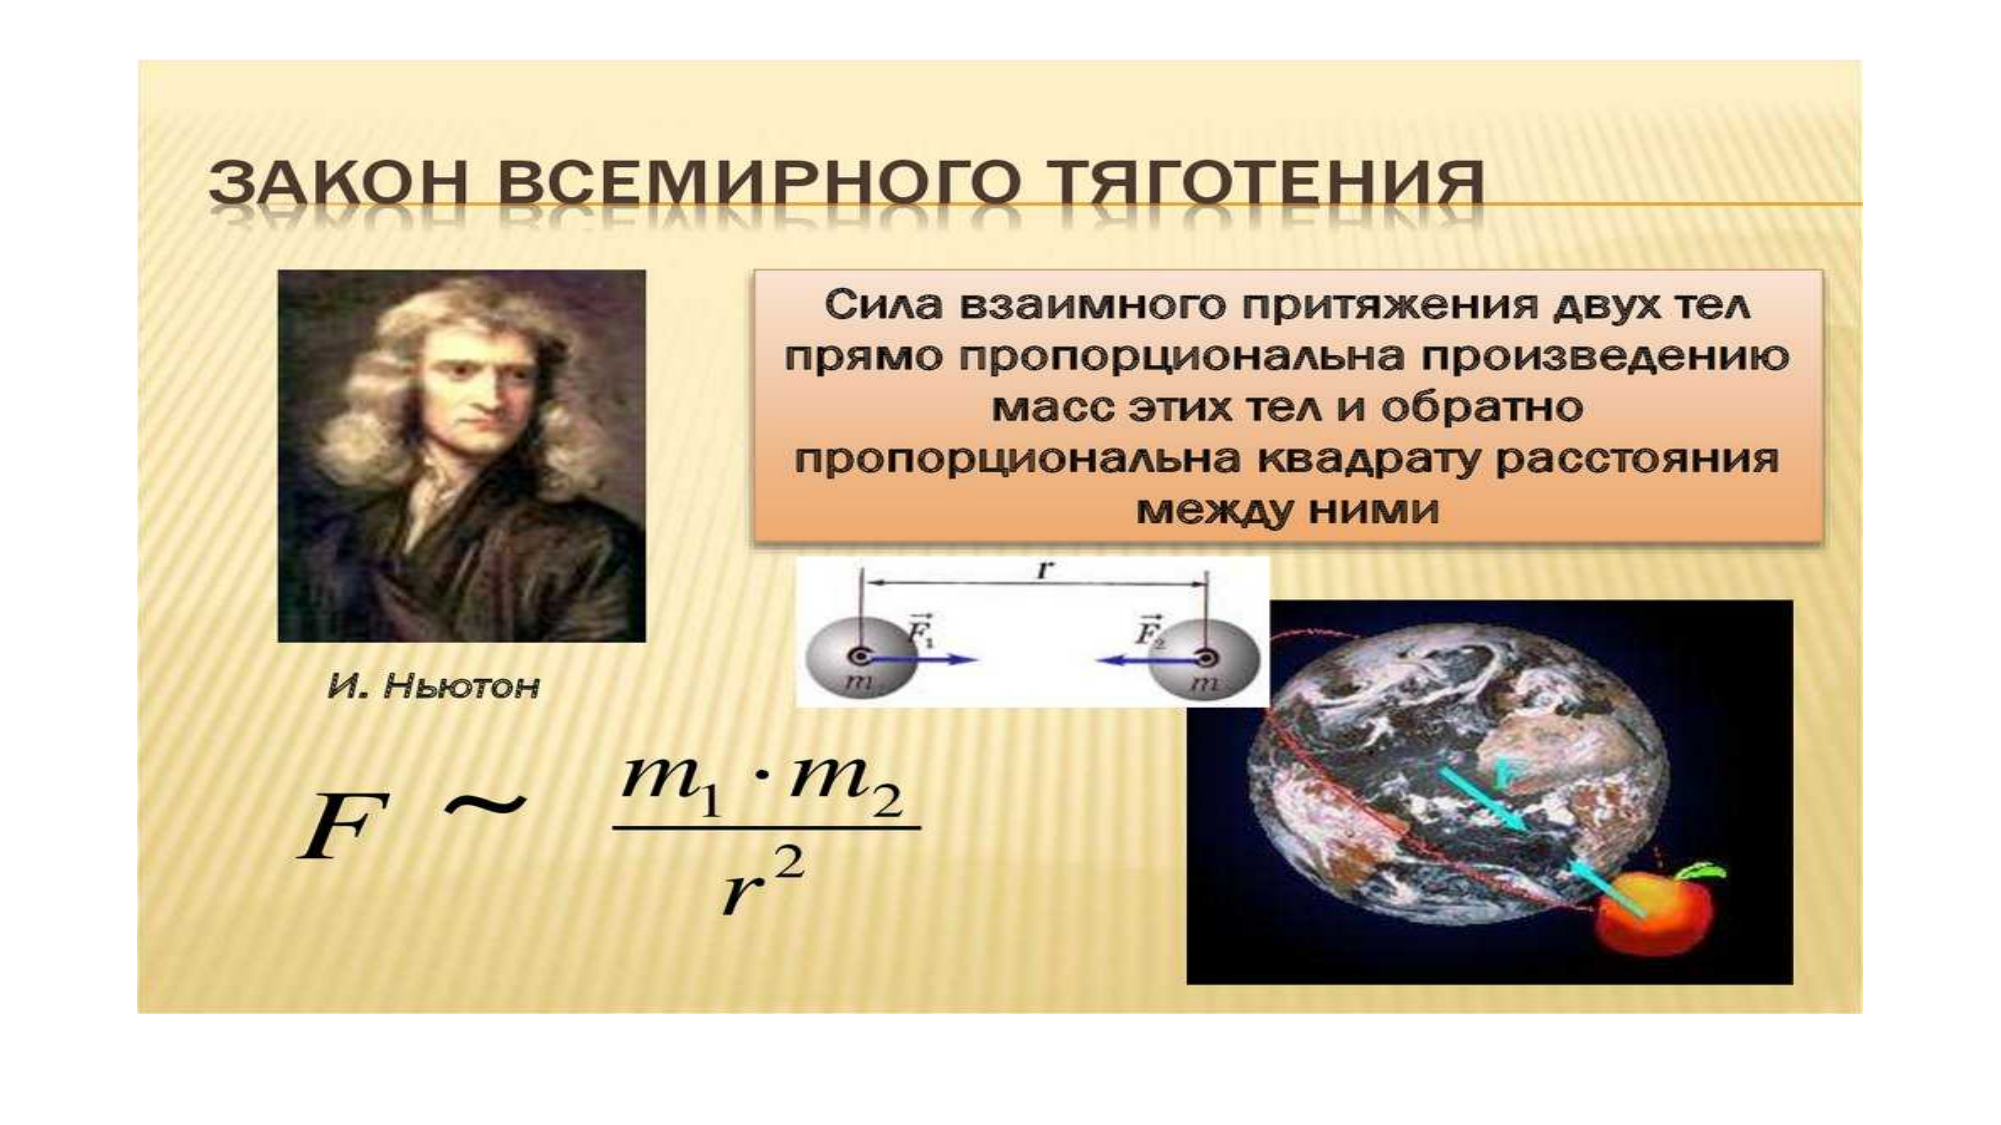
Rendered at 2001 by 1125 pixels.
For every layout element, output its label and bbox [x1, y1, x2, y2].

list [137, 59, 1863, 1014]
